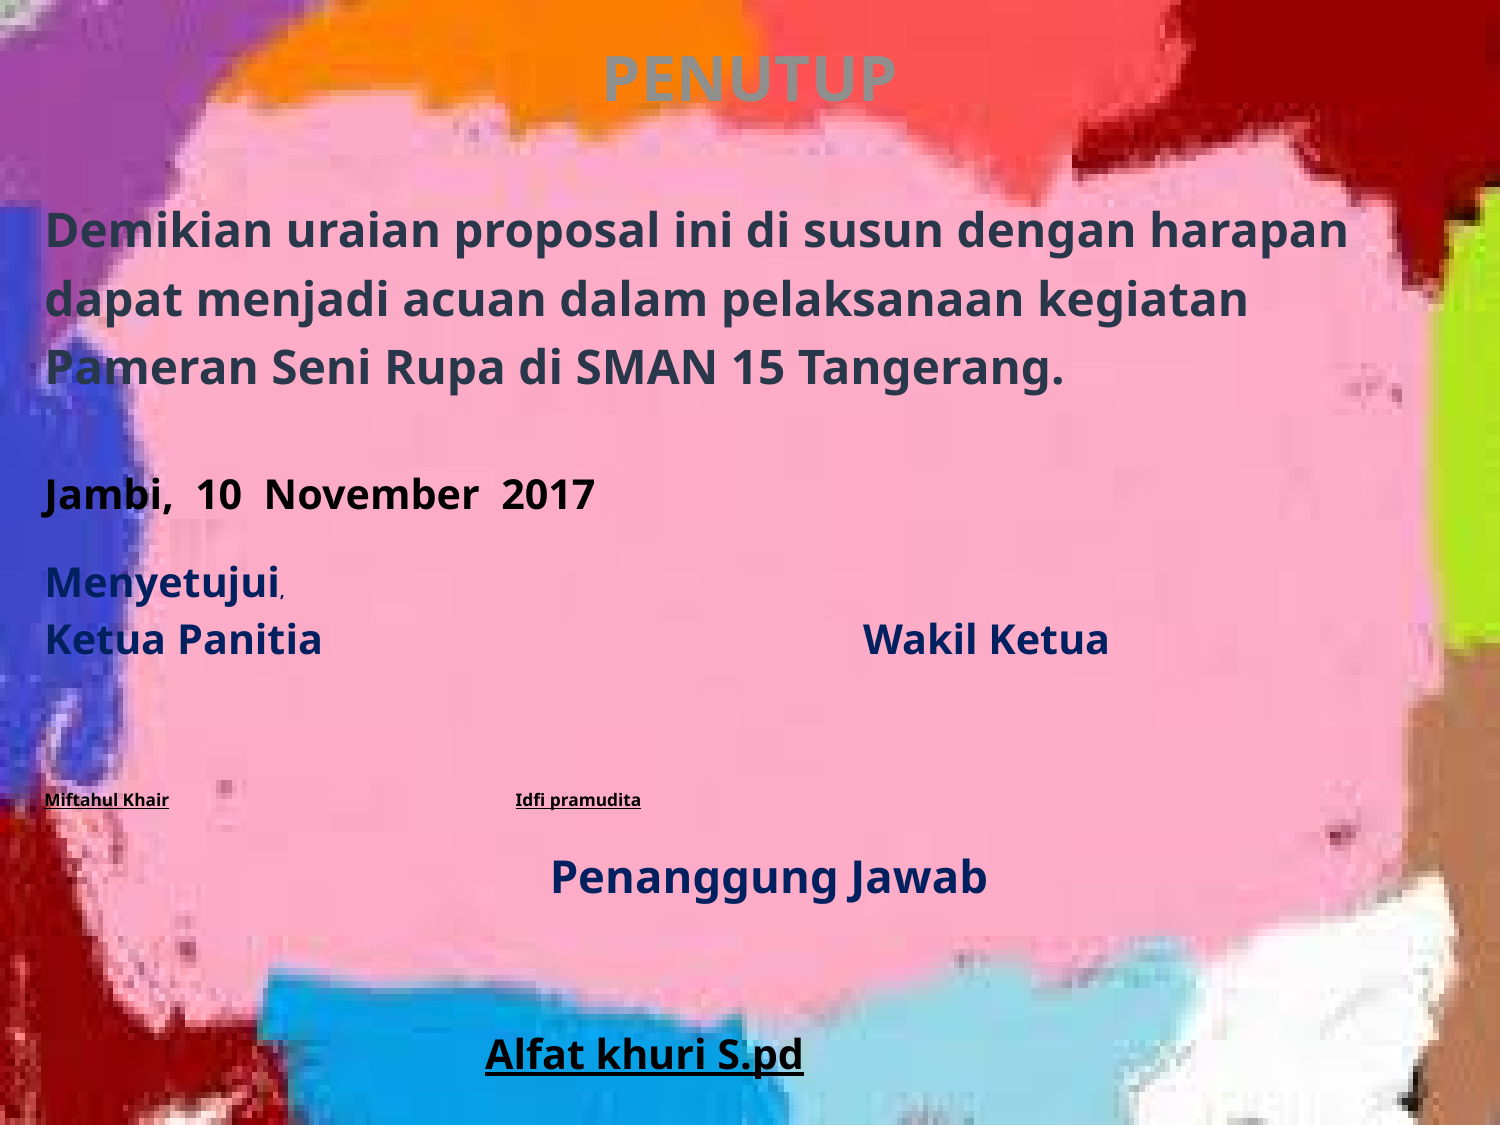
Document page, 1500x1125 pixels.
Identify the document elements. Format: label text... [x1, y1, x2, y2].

picture [0, 0, 1500, 1125]
list PENUTUP Demikian uraian proposal ini di susun dengan harapan dapat menjadi acuan dalam pelaksanaan kegiatan Pameran Seni Rupa di SMAN 15 Tangerang. Jambi, 10 November 2017 Menyetujui, Ketua Panitia Wakil Ketua Miftahul Khair Idfi pramudita Penanggung Jawab Alfat khuri S.pd [29, 30, 1471, 1125]
